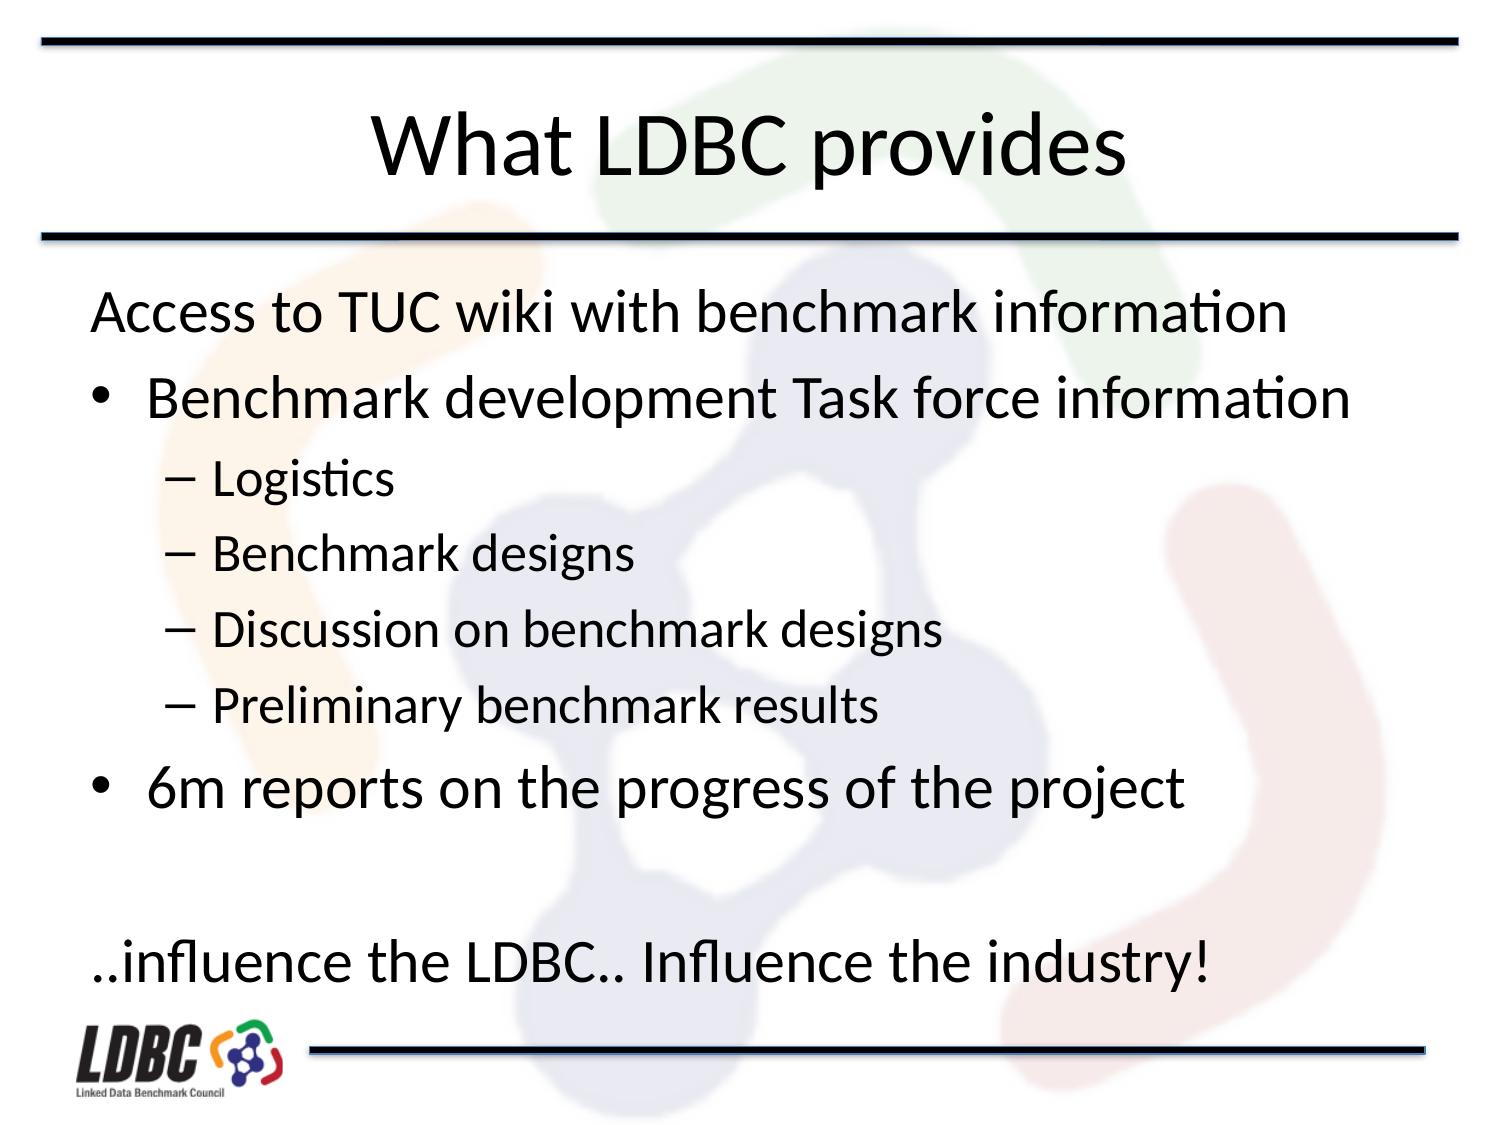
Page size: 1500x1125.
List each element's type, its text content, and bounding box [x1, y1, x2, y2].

title What LDBC provides [75, 45, 1425, 233]
list Access to TUC wiki with benchmark information Benchmark development Task force information Logistics Benchmark designs Discussion on benchmark designs Preliminary benchmark results 6m reports on the progress of the project ..influence the LDBC.. Influence the industry! [75, 262, 1500, 1005]
